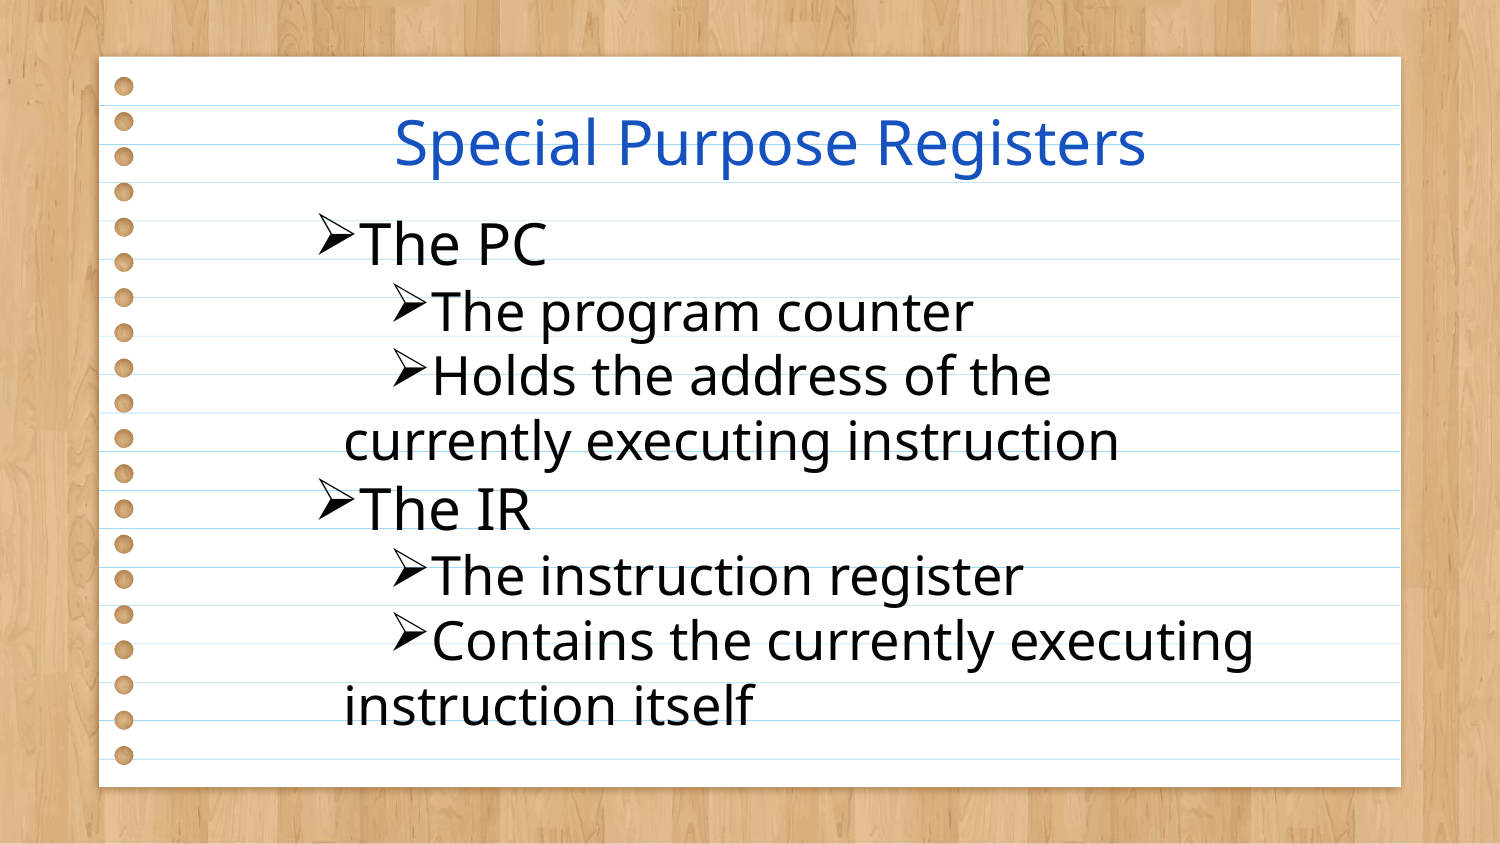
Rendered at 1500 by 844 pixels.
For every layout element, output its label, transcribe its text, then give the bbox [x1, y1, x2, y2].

title Special Purpose Registers [153, 87, 1390, 192]
picture [0, 0, 1500, 844]
subtitle The PC The program counter Holds the address of the currently executing instruction The IR The instruction register Contains the currently executing instruction itself [215, 192, 1285, 733]
